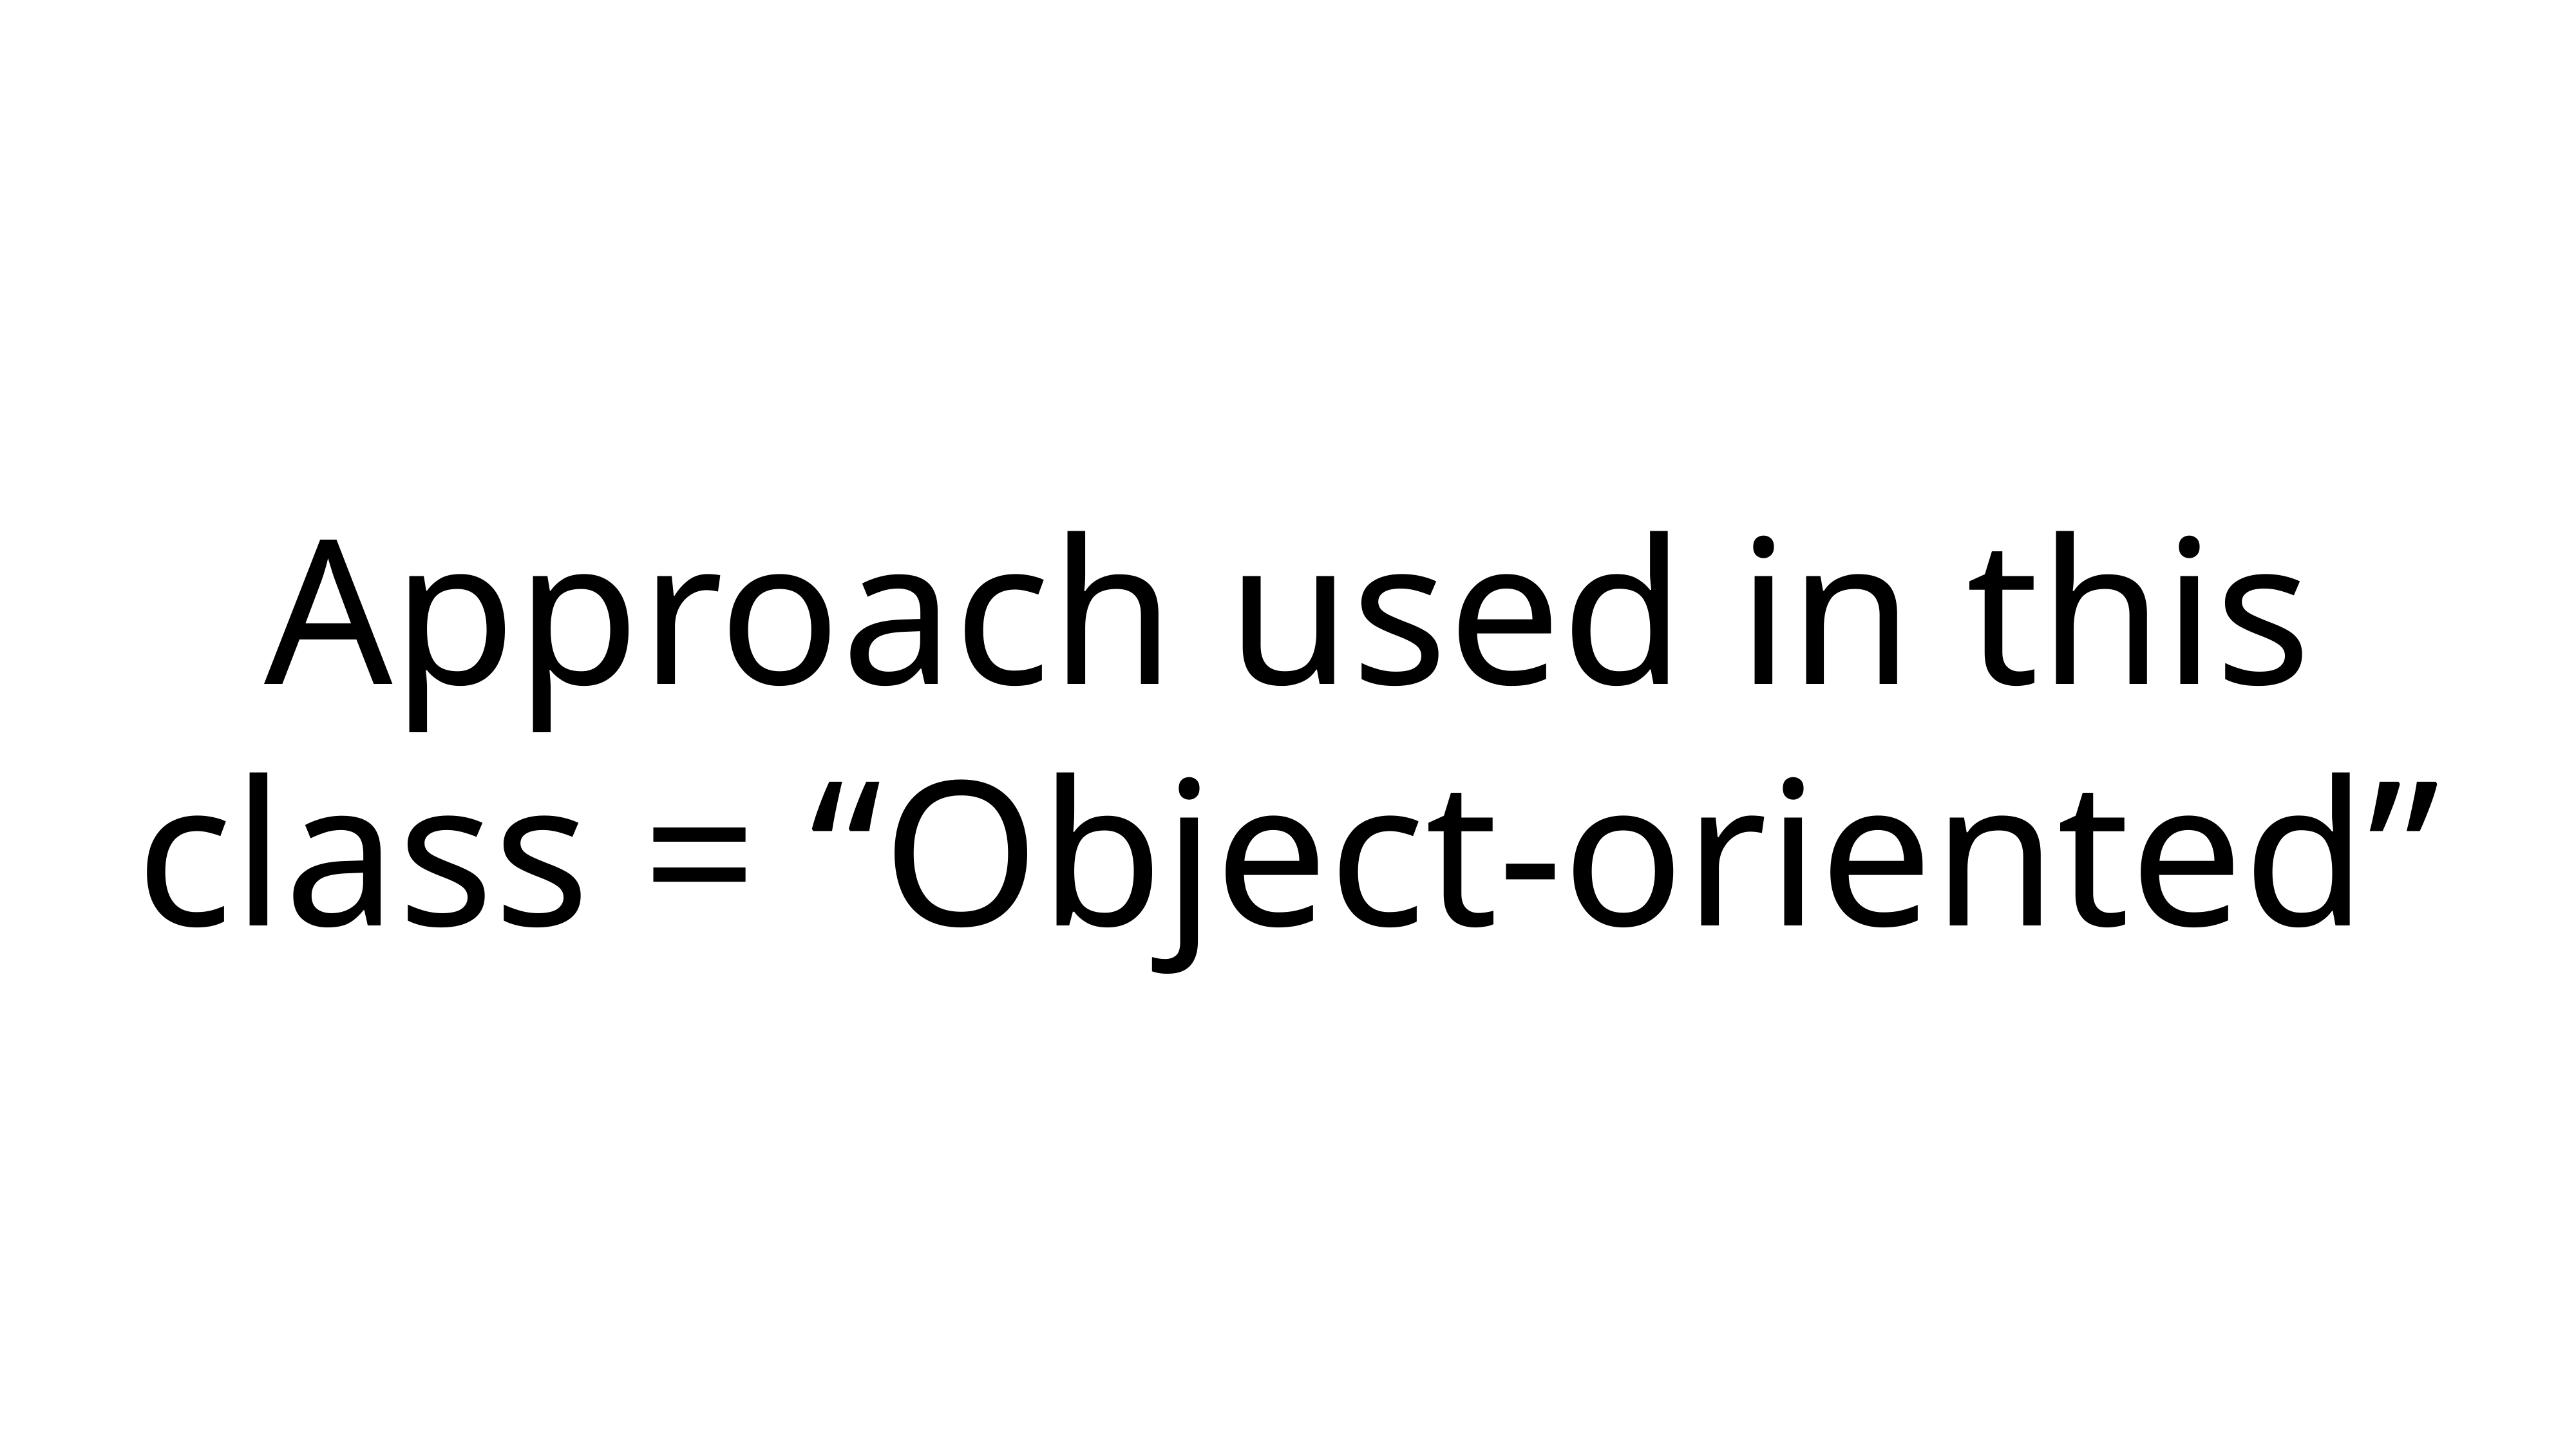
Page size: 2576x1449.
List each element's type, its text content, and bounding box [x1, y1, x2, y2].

title Approach used in this class = “Object-oriented” [108, 203, 2468, 1246]
